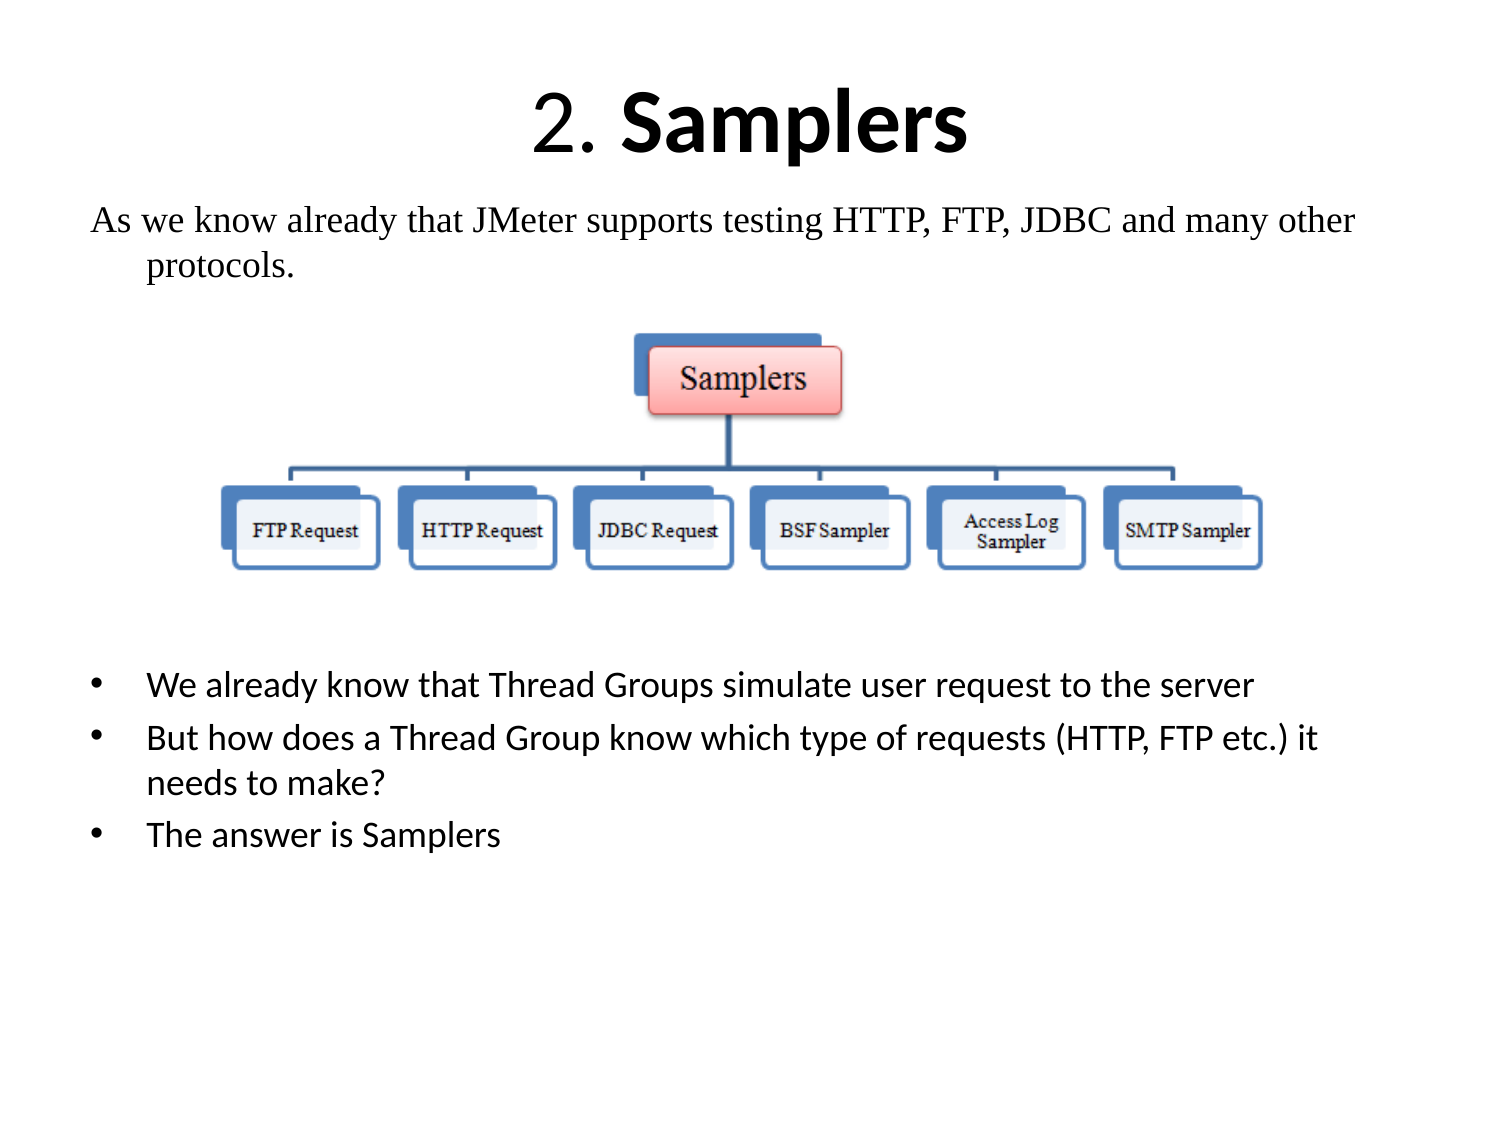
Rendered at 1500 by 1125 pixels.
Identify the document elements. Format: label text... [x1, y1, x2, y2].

picture [212, 299, 1274, 608]
list As we know already that JMeter supports testing HTTP, FTP, JDBC and many other protocols. We already know that Thread Groups simulate user request to the server But how does a Thread Group know which type of requests (HTTP, FTP etc.) it needs to make? The answer is Samplers [75, 187, 1425, 1005]
title 2. Samplers [75, 45, 1425, 187]
